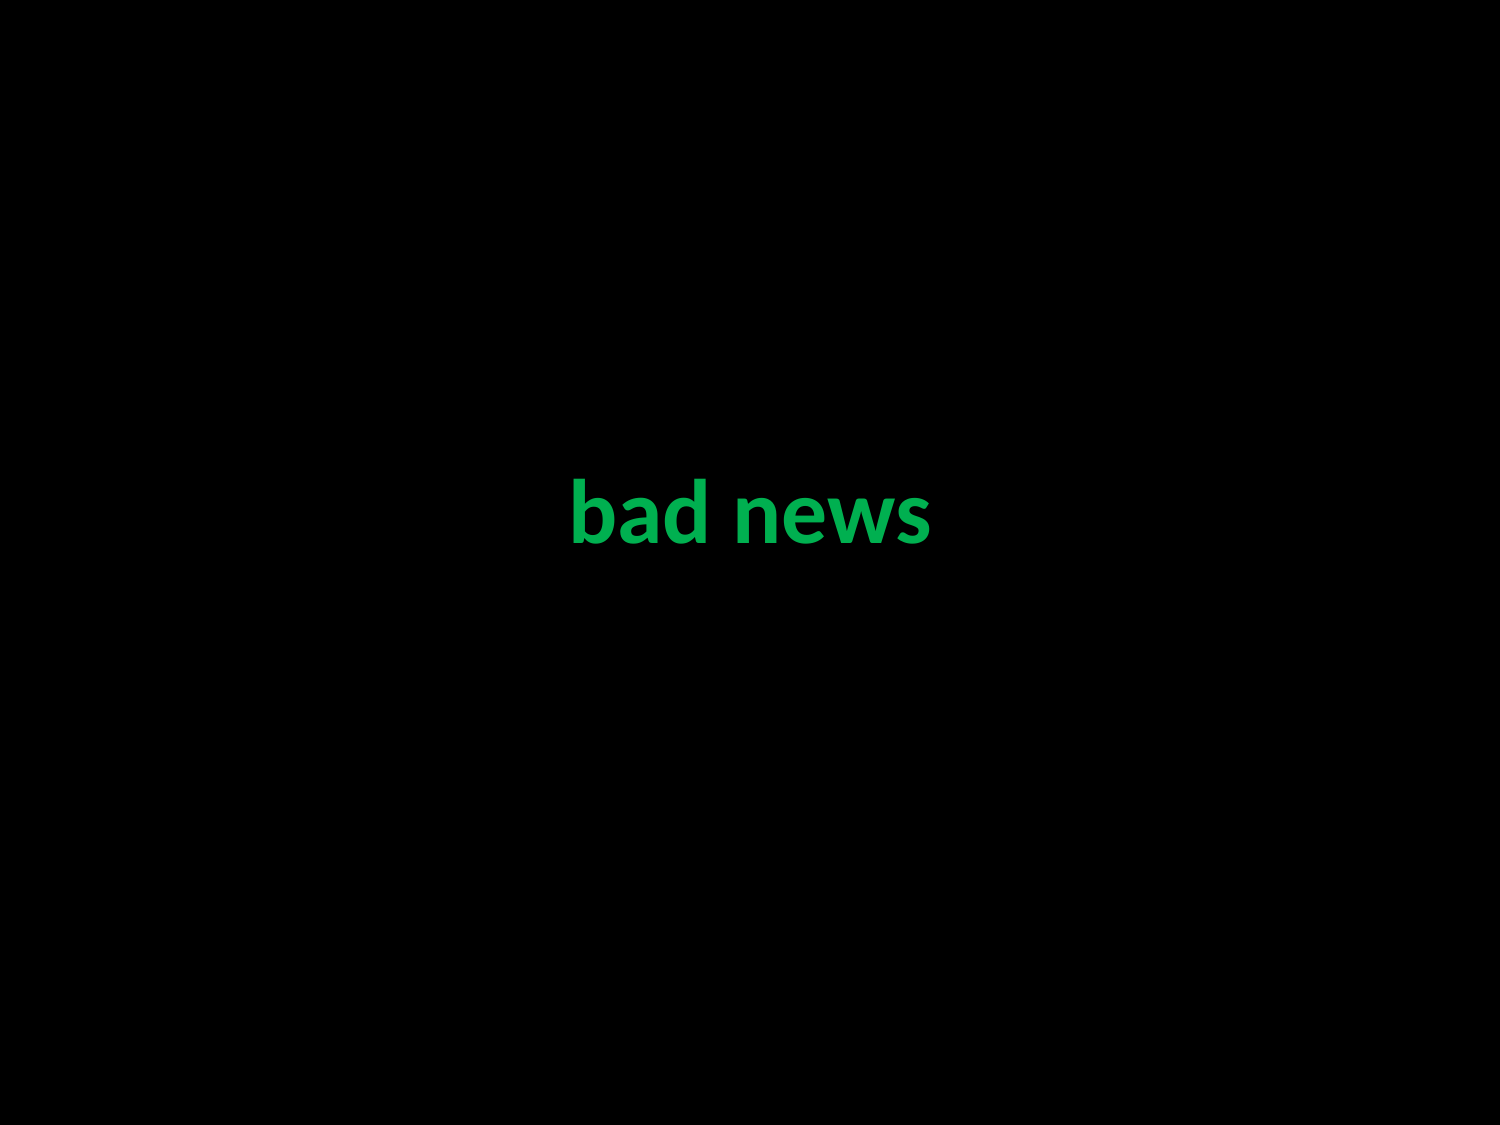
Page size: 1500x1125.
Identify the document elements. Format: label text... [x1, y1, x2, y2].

subtitle bad news [0, 125, 1500, 1125]
